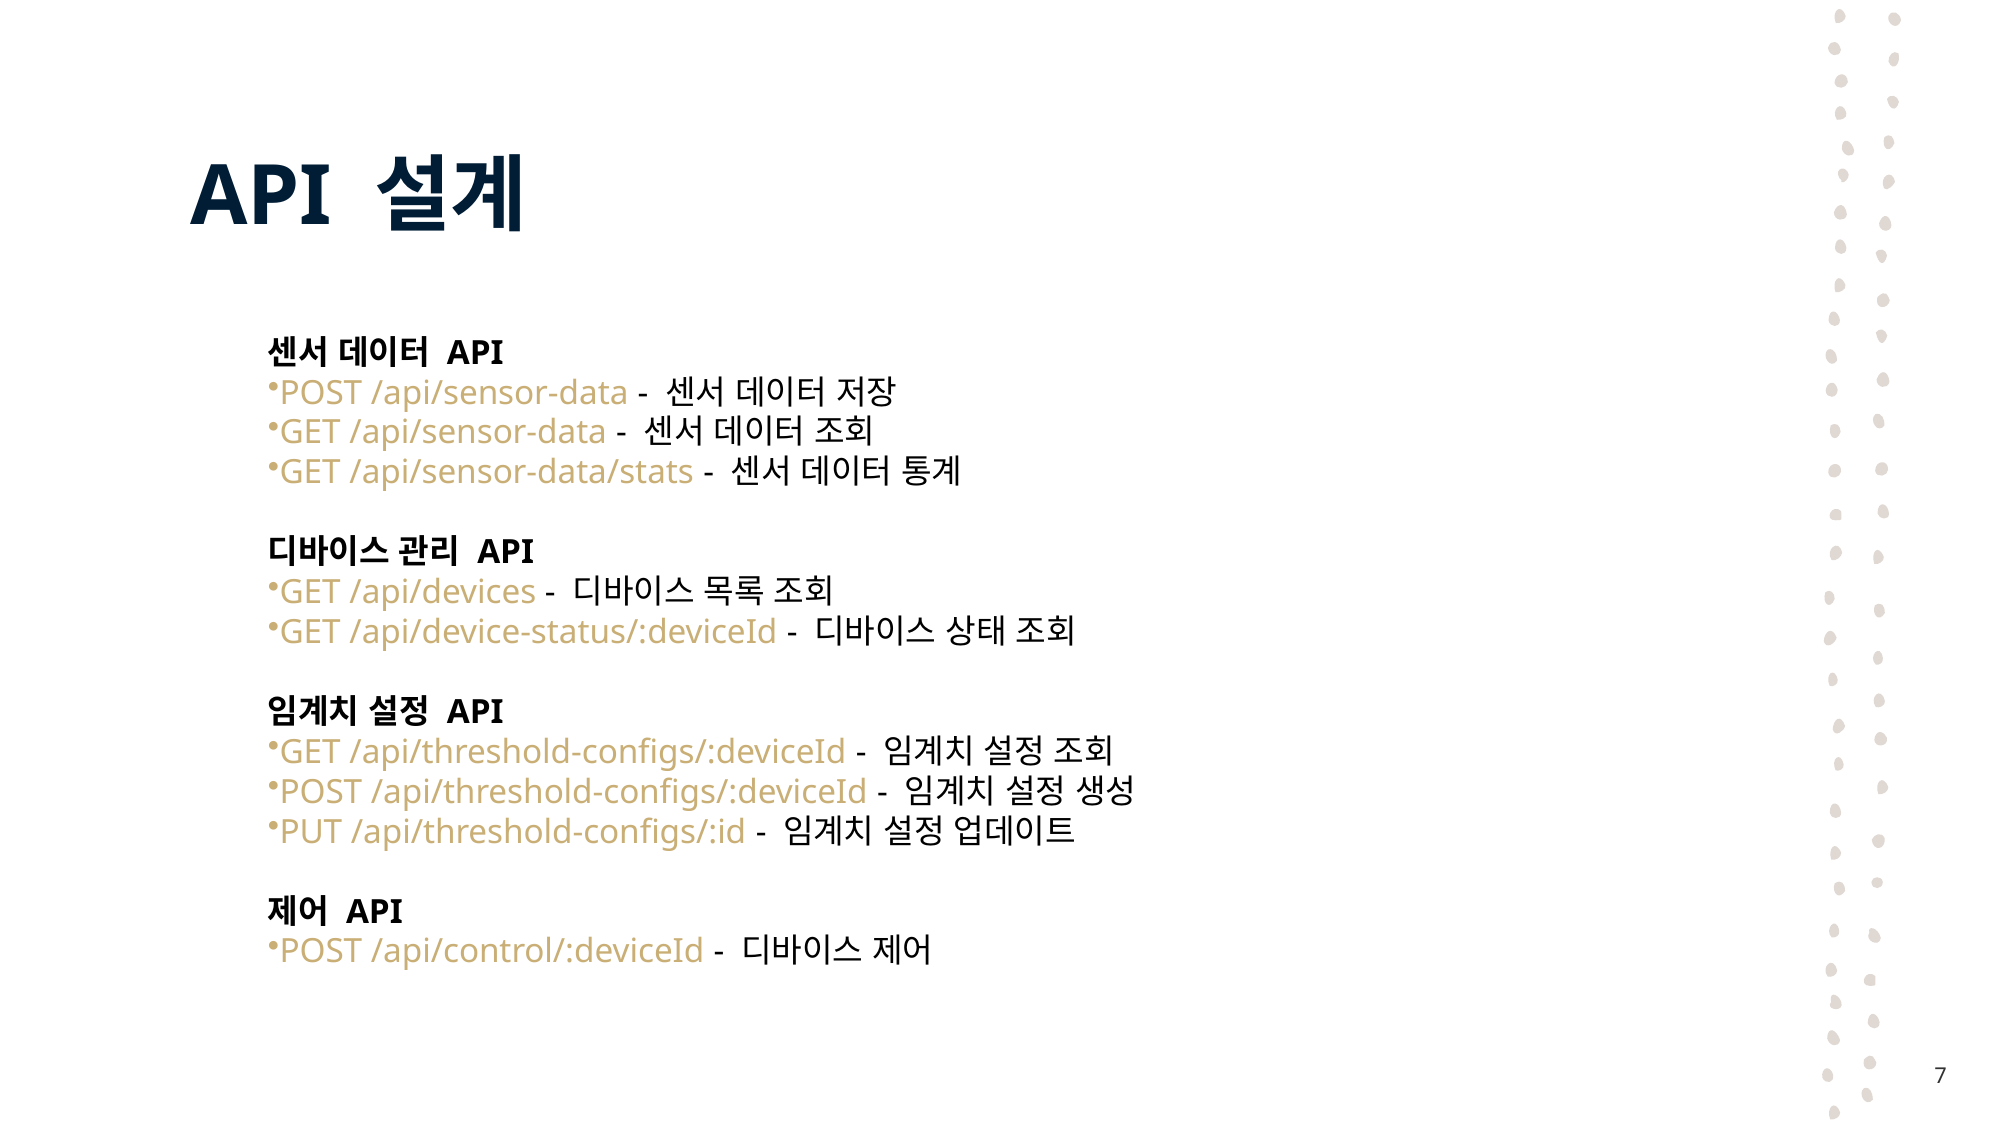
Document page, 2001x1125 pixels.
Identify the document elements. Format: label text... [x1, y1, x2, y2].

text_box 센서 데이터 API POST /api/sensor-data - 센서 데이터 저장 GET /api/sensor-data - 센서 데이터 조회 GET /api/sensor-data/stats - 센서 데이터 통계 디바이스 관리 API GET /api/devices - 디바이스 목록 조회 GET /api/device-status/:deviceId - 디바이스 상태 조회 임계치 설정 API GET /api/threshold-configs/:deviceId - 임계치 설정 조회 POST /api/threshold-configs/:deviceId - 임계치 설정 생성 PUT /api/threshold-configs/:id - 임계치 설정 업데이트 제어 API POST /api/control/:deviceId - 디바이스 제어 [252, 323, 1335, 1017]
slide_number 7 [1879, 1046, 1962, 1107]
title API 설계 [175, 82, 1756, 300]
